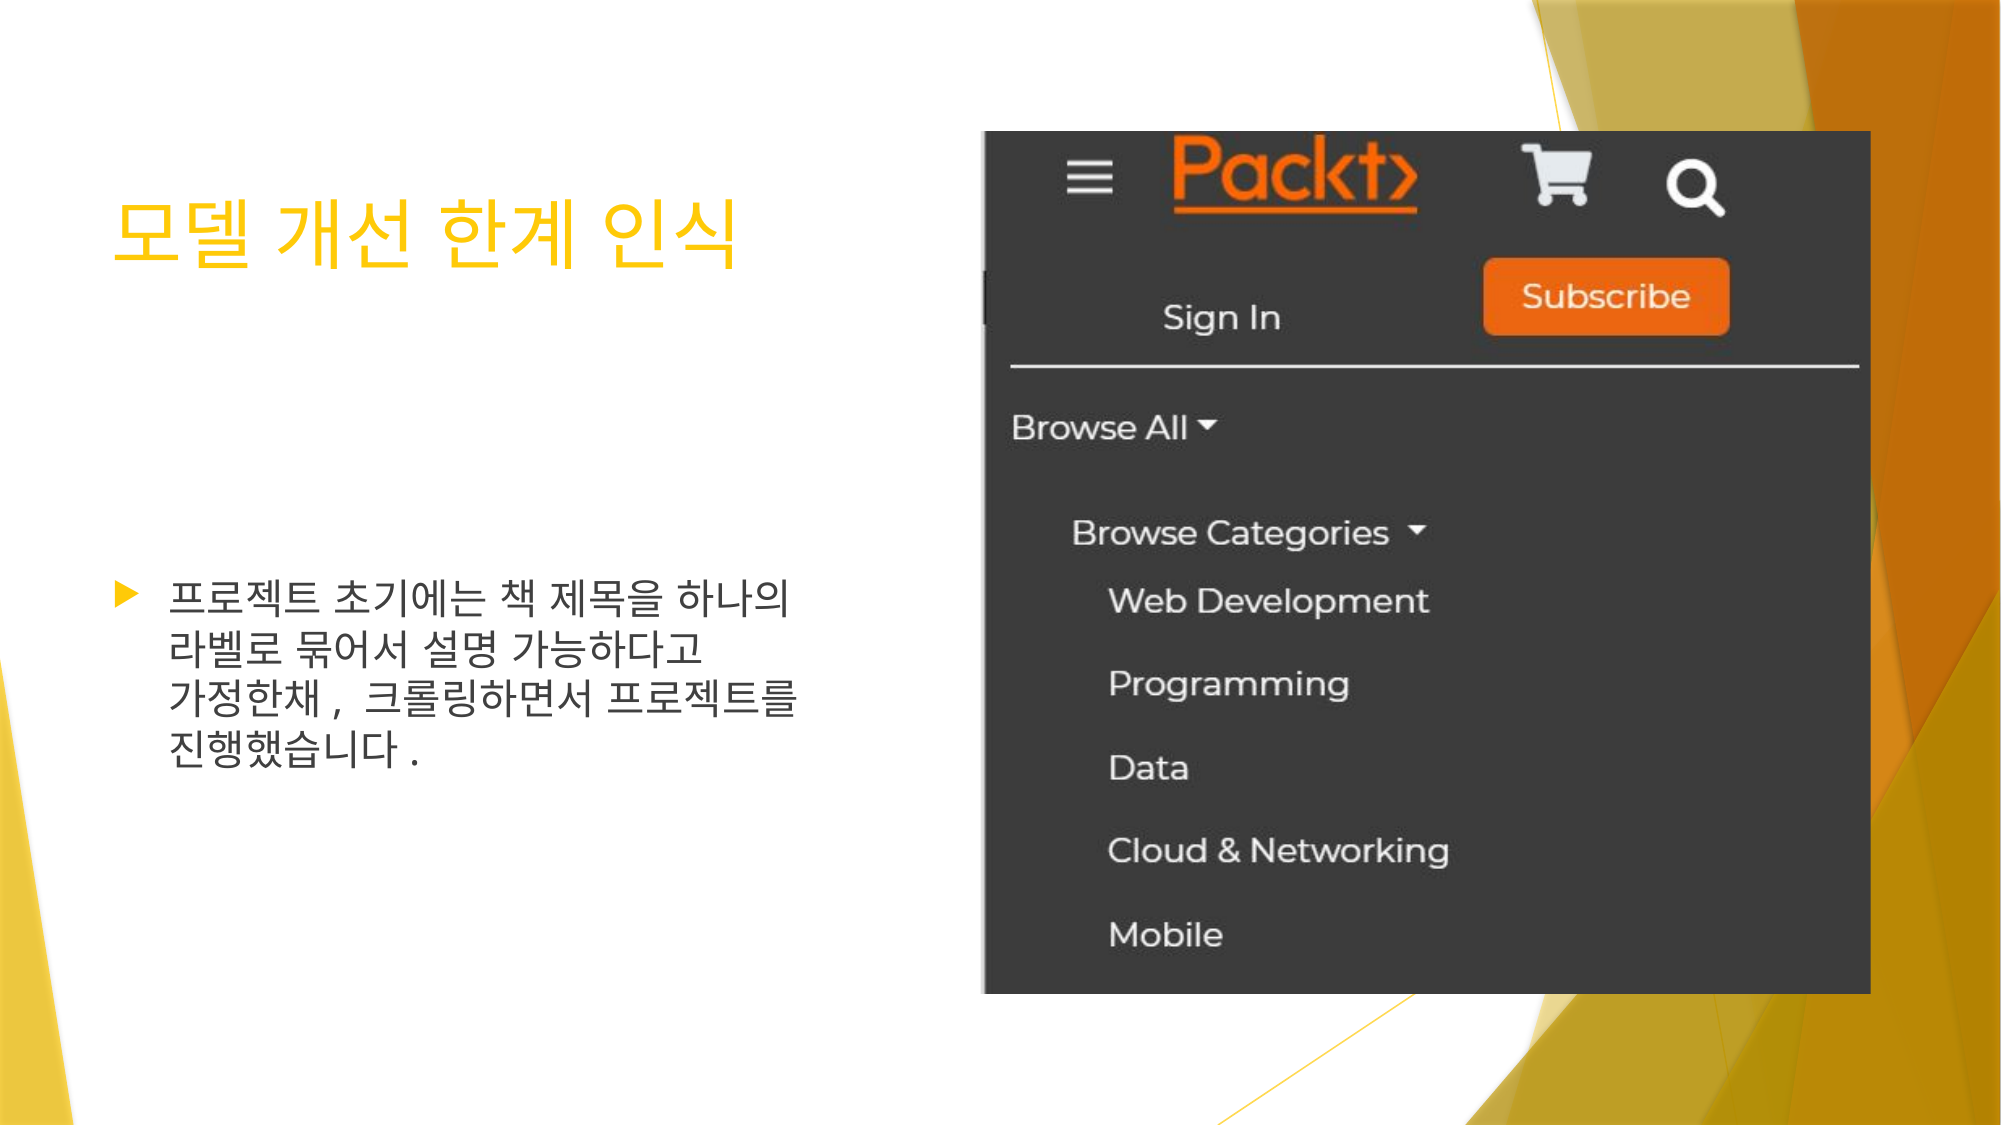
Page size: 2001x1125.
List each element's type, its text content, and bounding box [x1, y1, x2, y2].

list 프로젝트 초기에는 책 제목을 하나의 라벨로 묶어서 설명 가능하다고 가정한채, 크롤링하면서 프로젝트를 진행했습니다. [96, 382, 845, 1036]
title 모델 개선 한계 인식 [96, 140, 845, 326]
picture [980, 130, 1872, 995]
